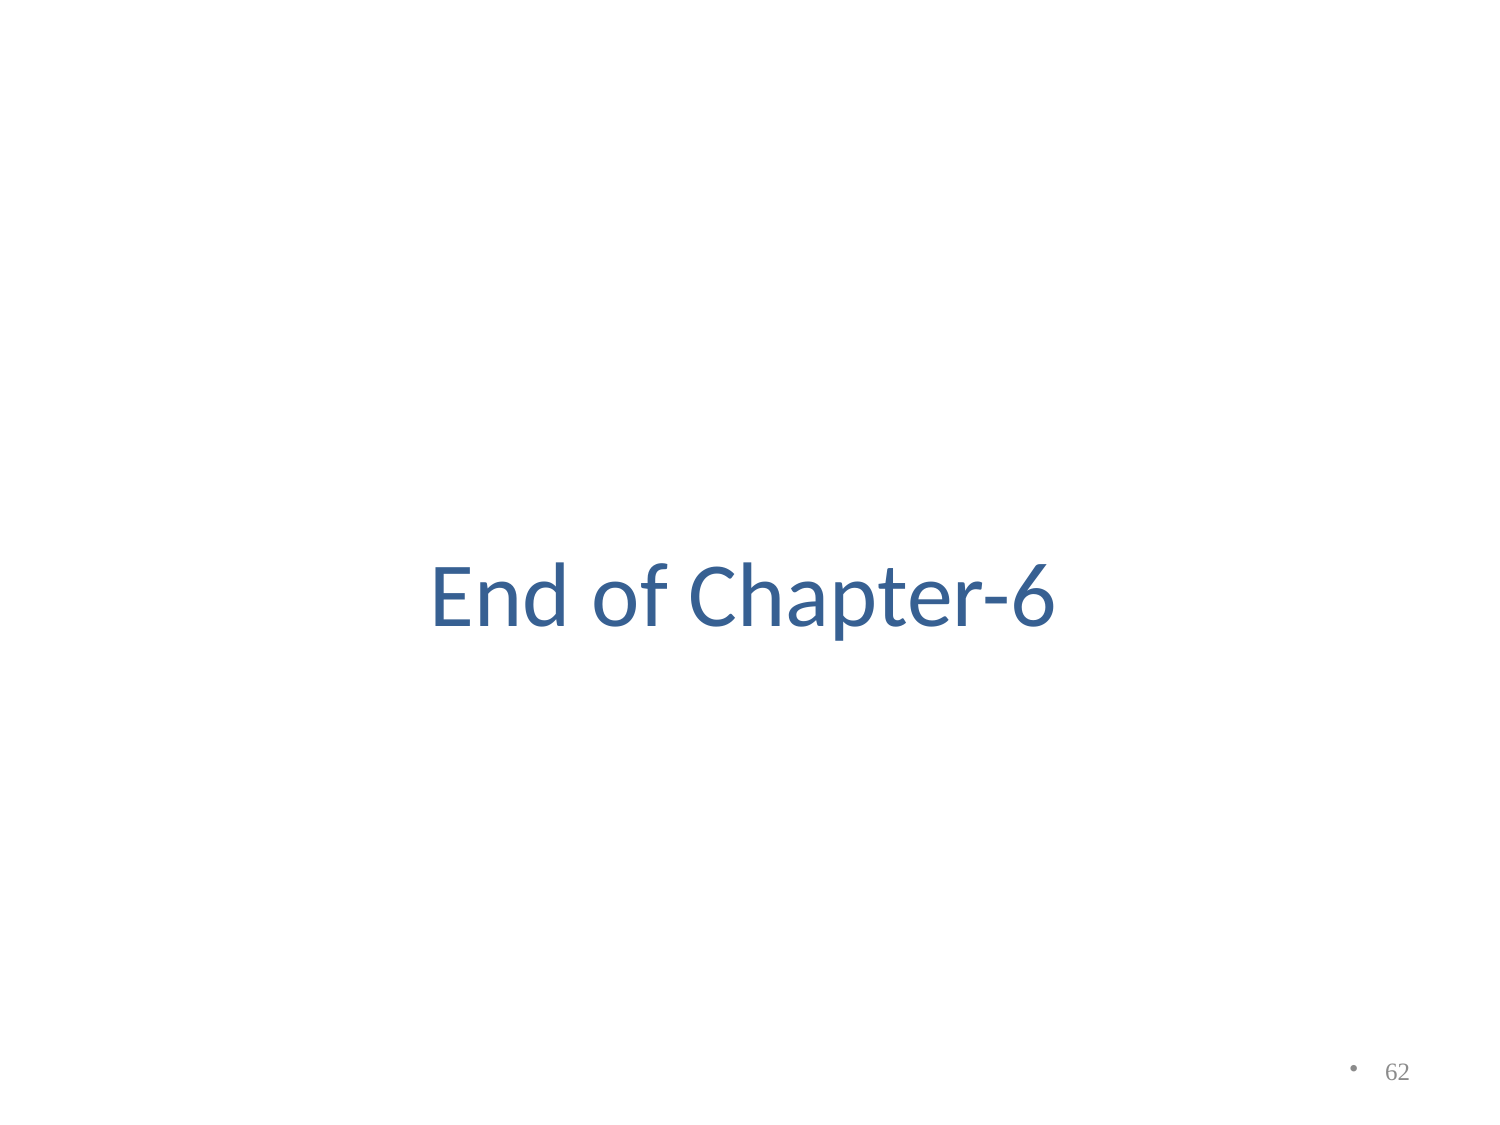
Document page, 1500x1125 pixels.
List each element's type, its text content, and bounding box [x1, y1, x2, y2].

slide_number 62 [1074, 1042, 1425, 1103]
title End of Chapter-6 [62, 512, 1426, 668]
